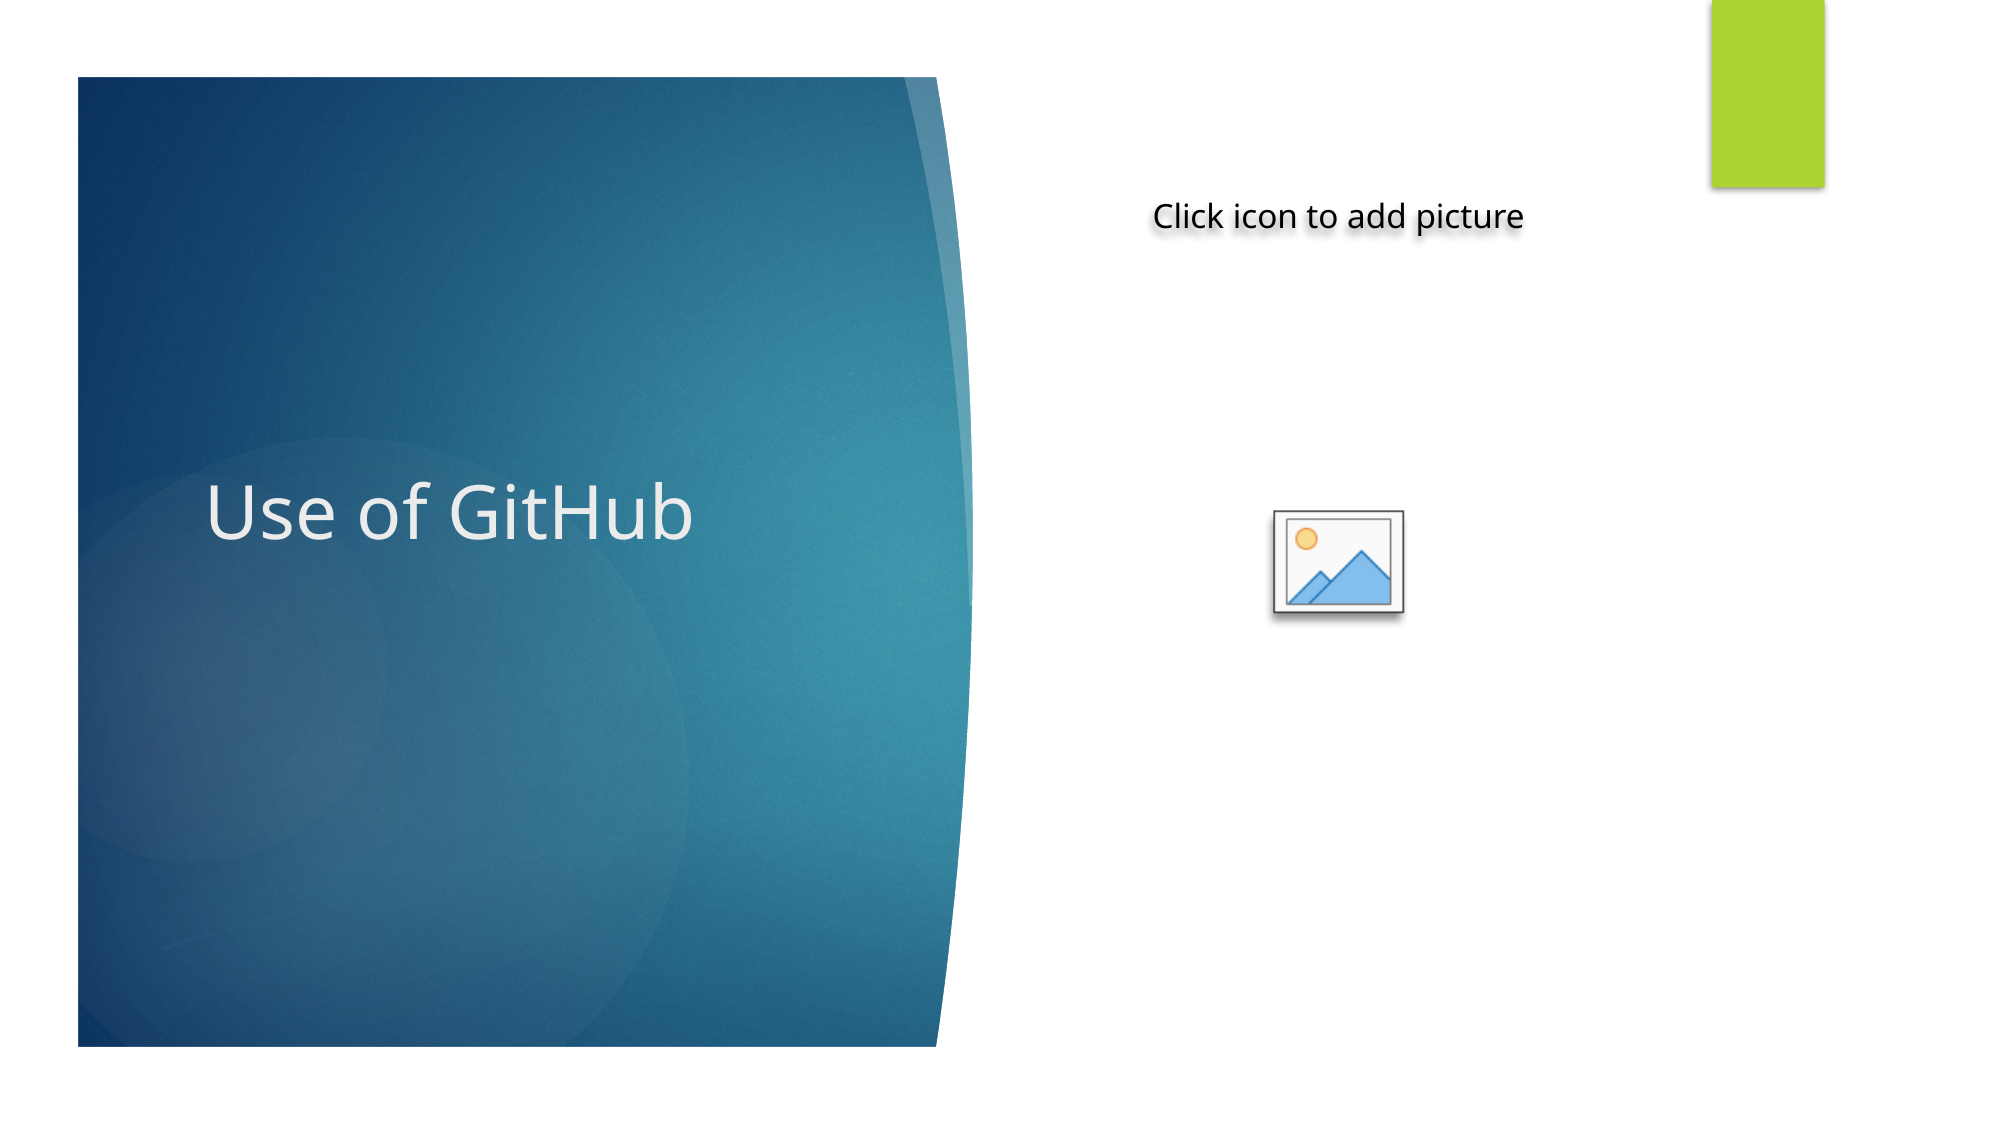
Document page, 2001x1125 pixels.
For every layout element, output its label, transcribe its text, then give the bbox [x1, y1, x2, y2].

title Use of GitHub [189, 277, 823, 563]
picture [1073, 187, 1604, 938]
